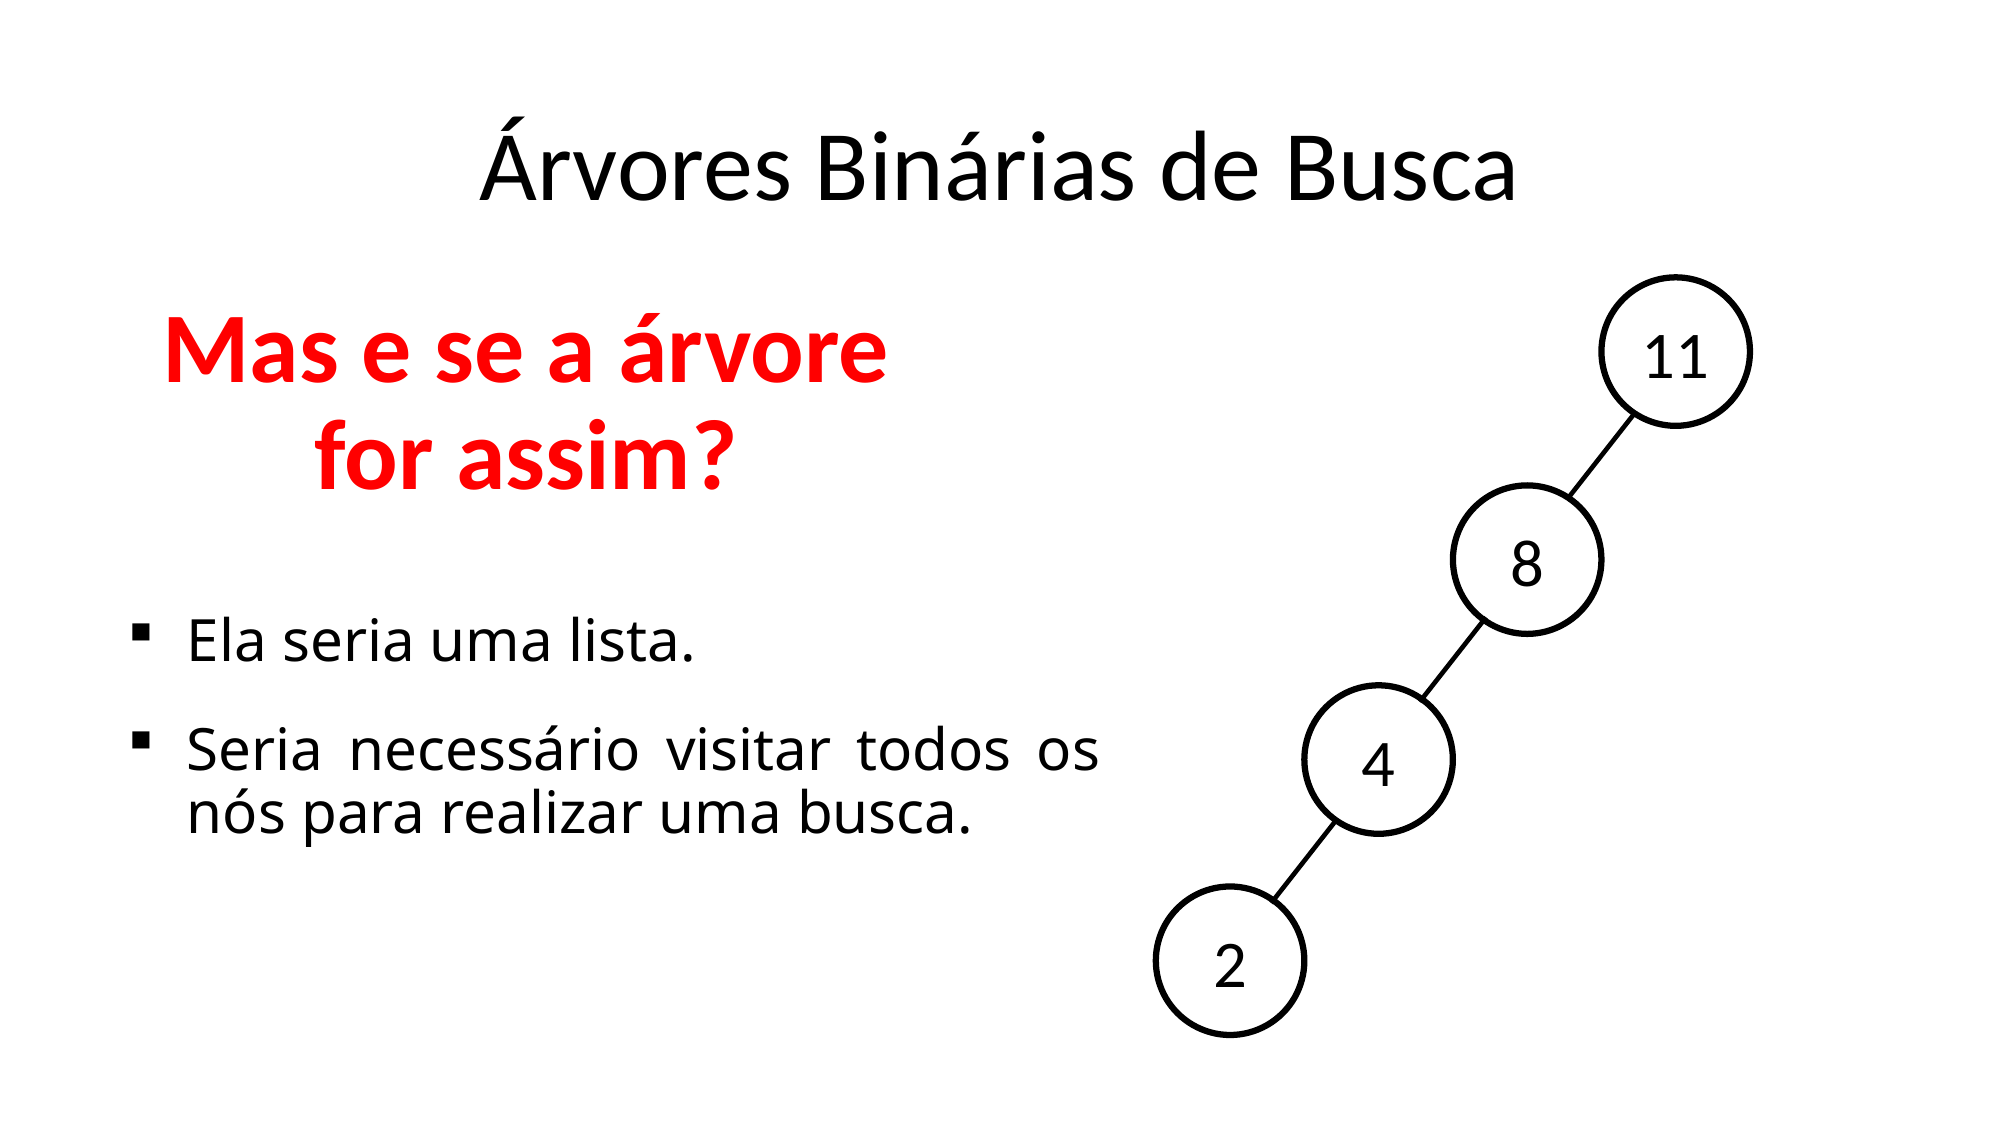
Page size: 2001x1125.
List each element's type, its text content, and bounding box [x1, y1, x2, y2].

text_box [1272, 817, 1337, 904]
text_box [1420, 616, 1486, 703]
list Mas e se a árvore for assim? [137, 277, 915, 531]
text_box Ela seria uma lista. Seria necessário visitar todos os nós para realizar uma busca. [112, 576, 1116, 962]
title Árvores Binárias de Busca [137, 59, 1863, 278]
text_box 4 [1304, 685, 1453, 834]
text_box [1569, 412, 1634, 499]
text_box 2 [1155, 886, 1305, 1036]
text_box 8 [1452, 485, 1602, 634]
text_box 11 [1601, 277, 1750, 426]
